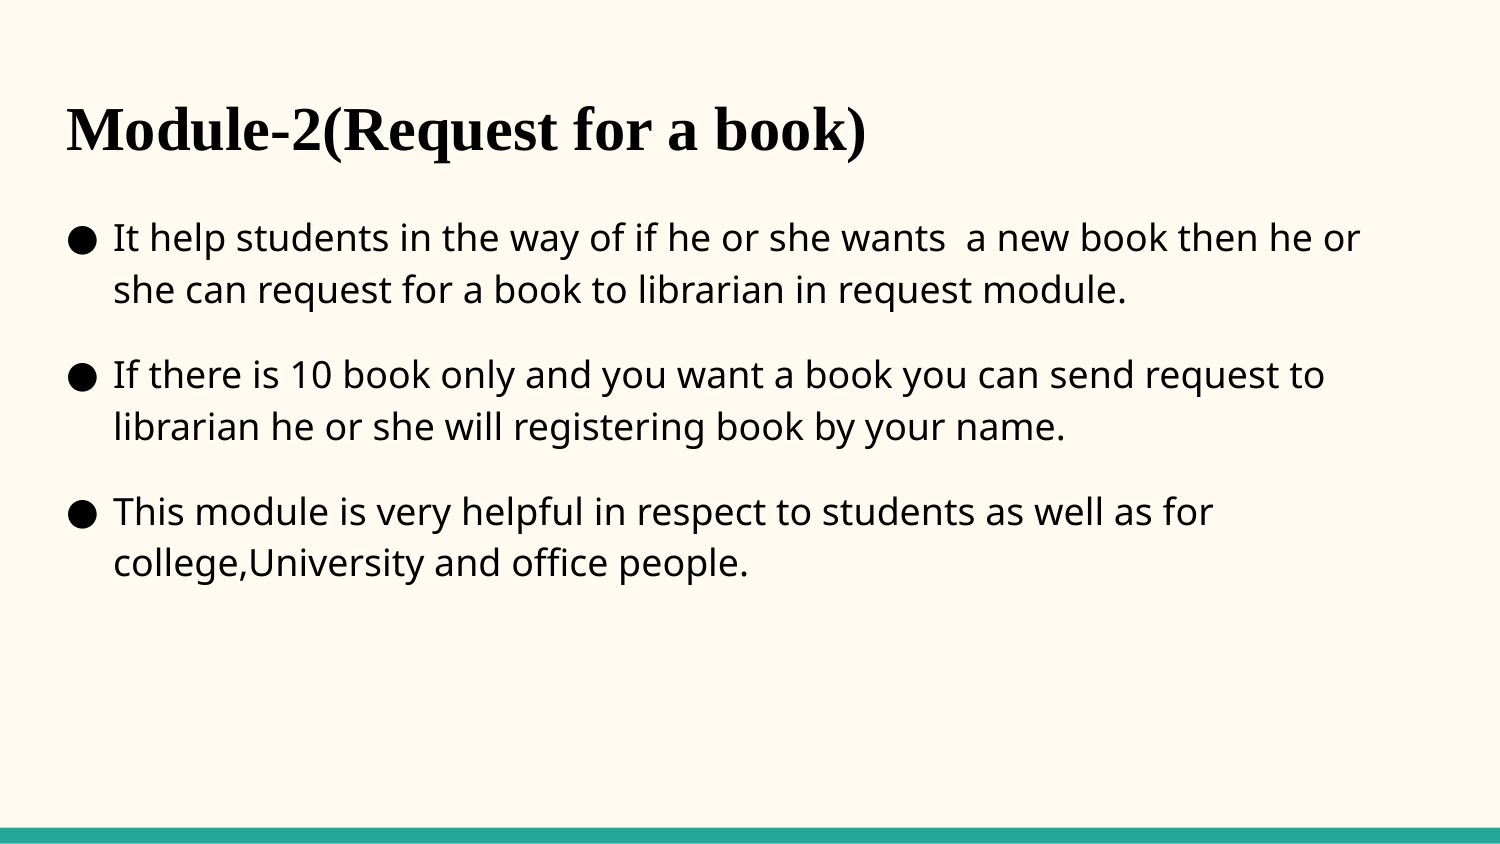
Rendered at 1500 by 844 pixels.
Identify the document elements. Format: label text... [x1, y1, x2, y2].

title Module-2(Request for a book) [51, 72, 1449, 174]
list It help students in the way of if he or she wants a new book then he or she can request for a book to librarian in request module. If there is 10 book only and you want a book you can send request to librarian he or she will registering book by your name. This module is very helpful in respect to students as well as for college,University and office people. [51, 192, 1449, 750]
